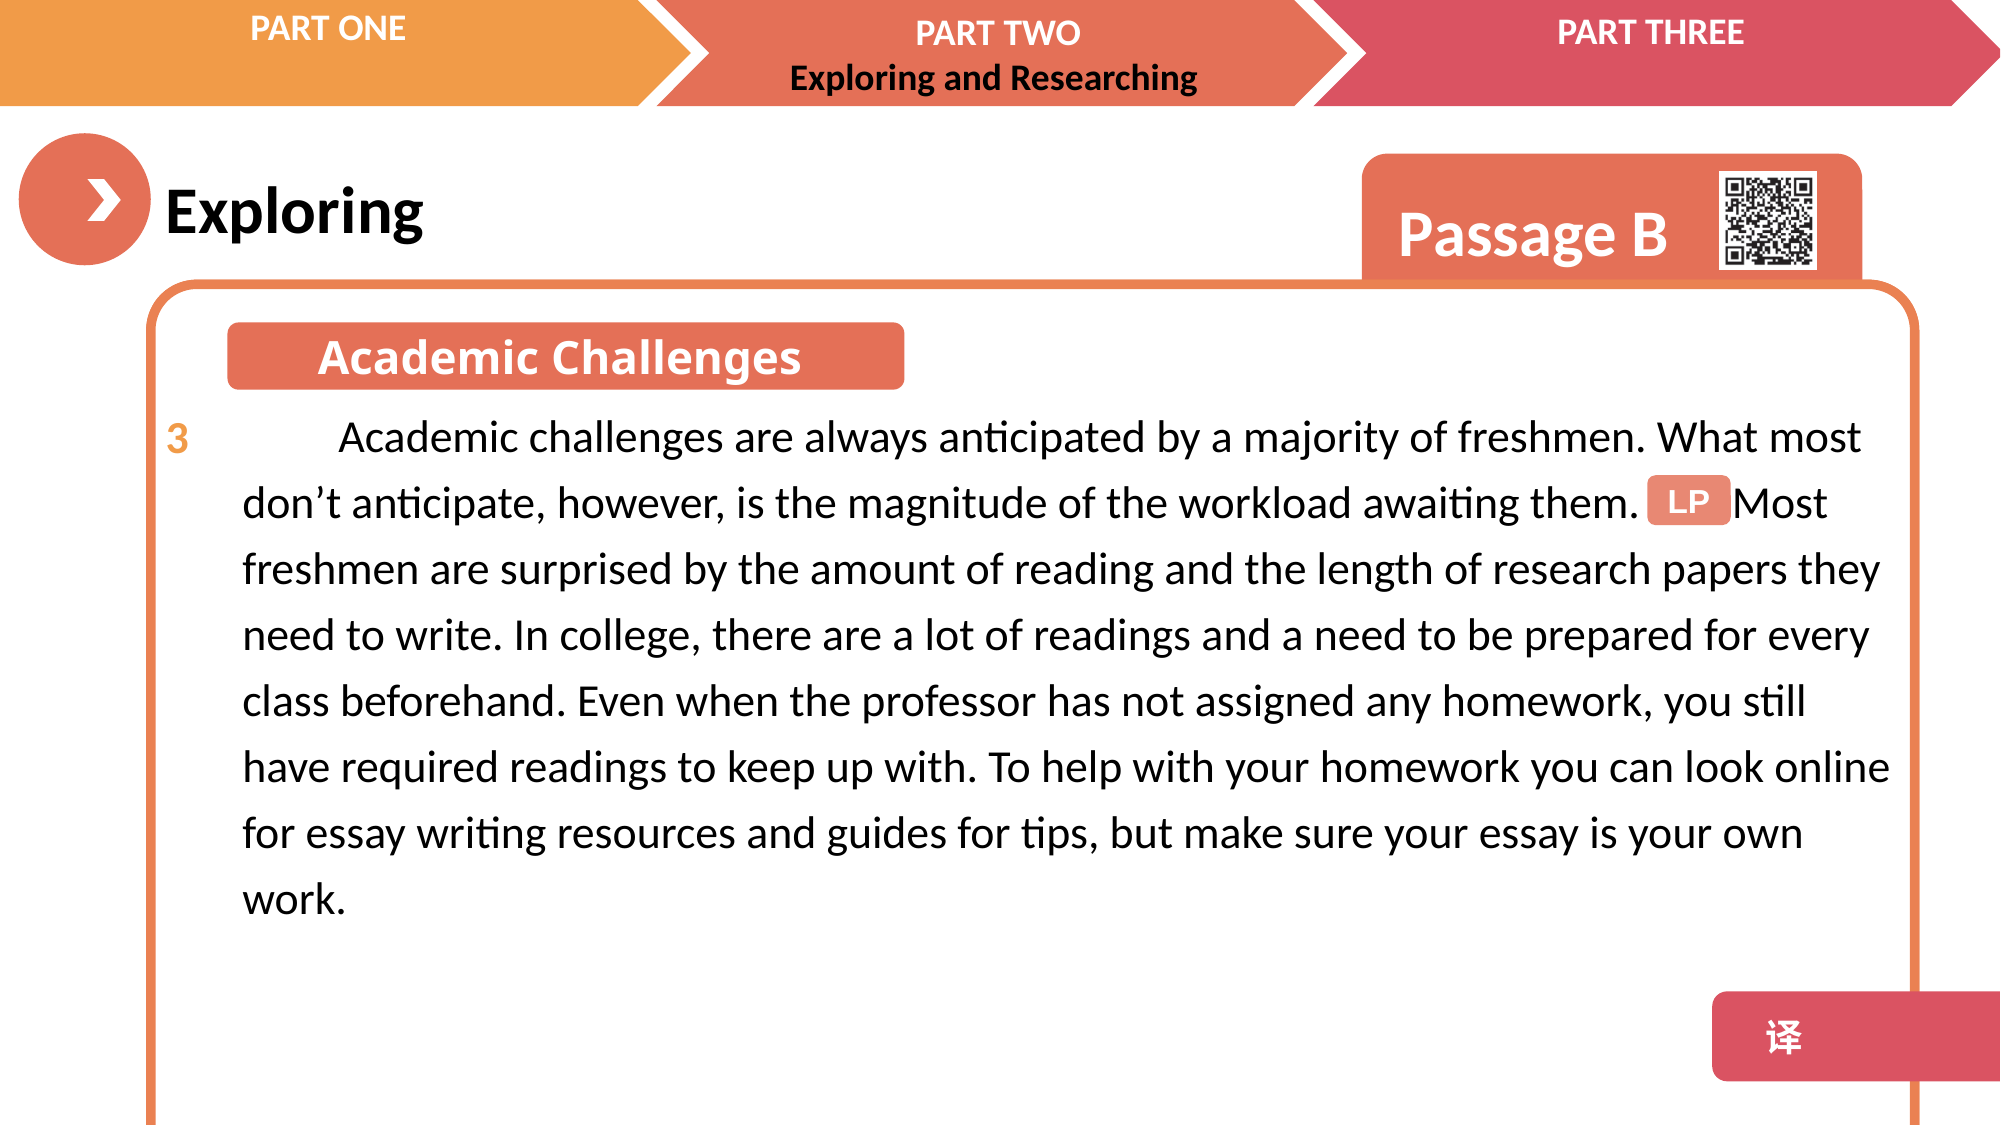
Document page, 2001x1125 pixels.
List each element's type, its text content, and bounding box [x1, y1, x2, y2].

text_box LP [1646, 474, 1732, 527]
text_box 译 [1711, 990, 2000, 1083]
text_box 3 [150, 389, 228, 1065]
text_box [149, 283, 1916, 1125]
picture [1719, 171, 1817, 270]
text_box Academic Challenges [226, 321, 906, 391]
text_box Academic challenges are always anticipated by a majority of freshmen. What most don’t anticipate, however, is the magnitude of the workload awaiting them. Most freshmen are surprised by the amount of reading and the length of research papers they need to write. In college, there are a lot of readings and a need to be prepared for every class beforehand. Even when the professor has not assigned any homework, you still have required readings to keep up with. To help with your homework you can look online for essay writing resources and guides for tips, but make sure your essay is your own work. [227, 322, 1915, 997]
